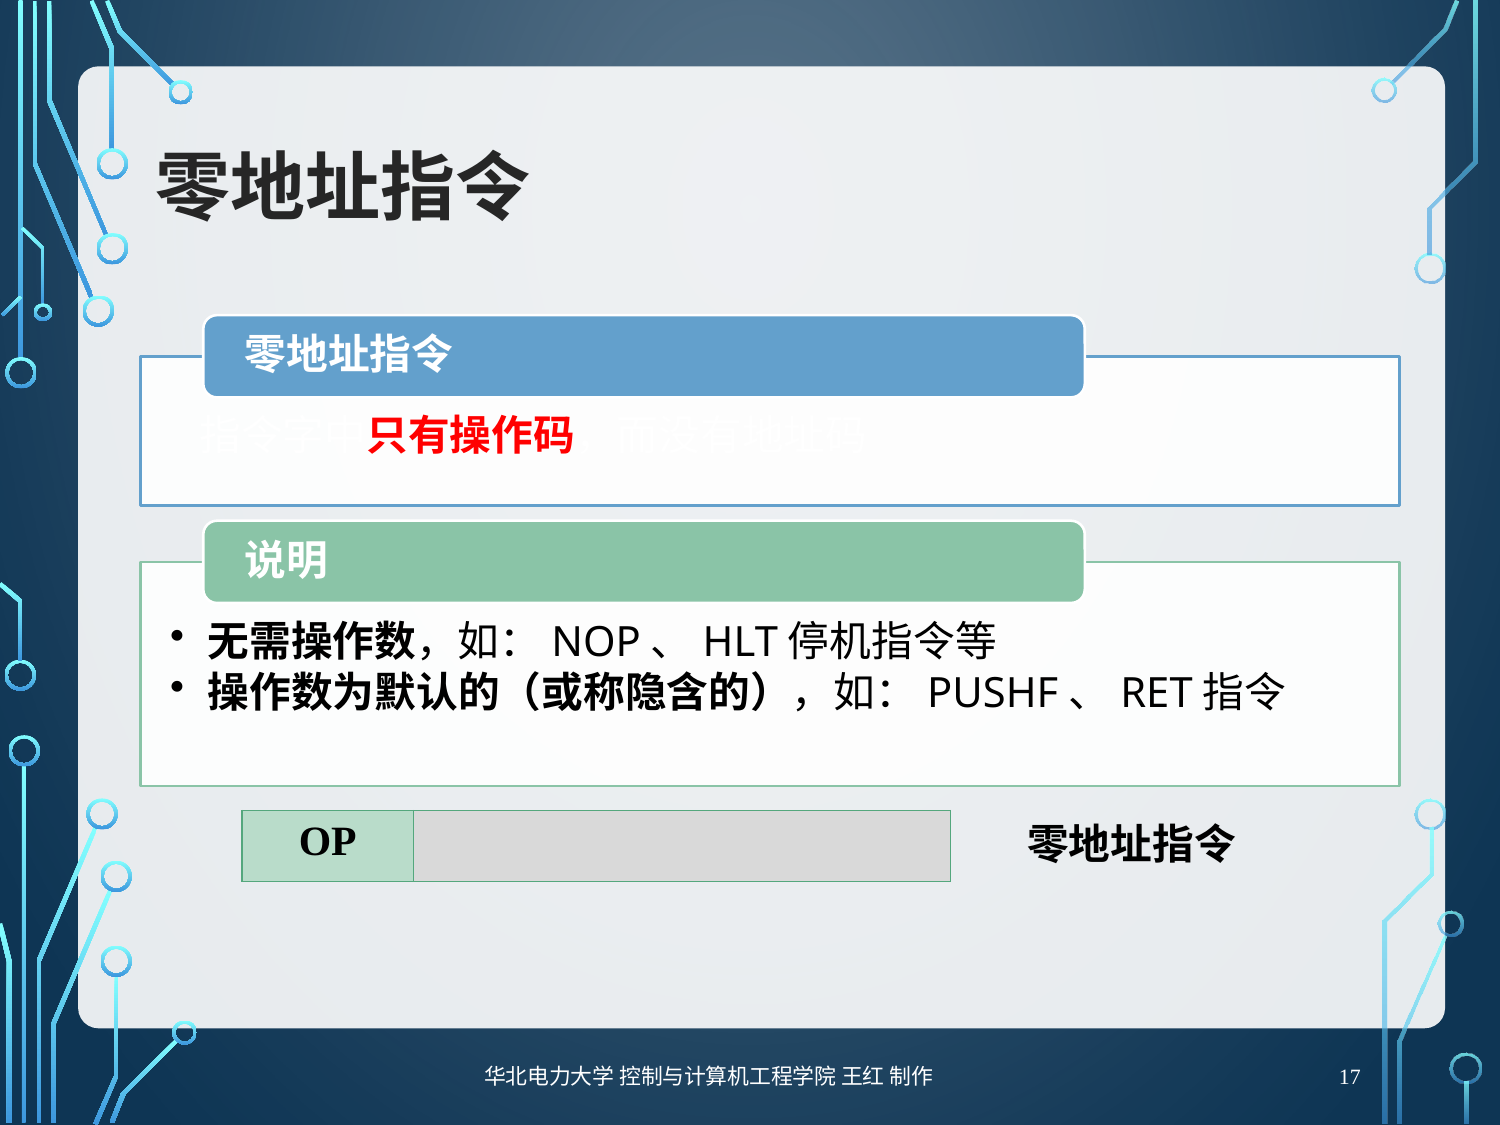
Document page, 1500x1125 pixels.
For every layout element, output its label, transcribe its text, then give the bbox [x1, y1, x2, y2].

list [140, 314, 1400, 787]
title 零地址指令 [140, 101, 1400, 279]
footer 华北电力大学 控制与计算机工程学院 王红 制作 [324, 1046, 1093, 1106]
slide_number 17 [1281, 1045, 1376, 1106]
text_box 零地址指令 [1012, 810, 1308, 876]
table_header OP [243, 811, 413, 881]
table_header [414, 811, 950, 881]
